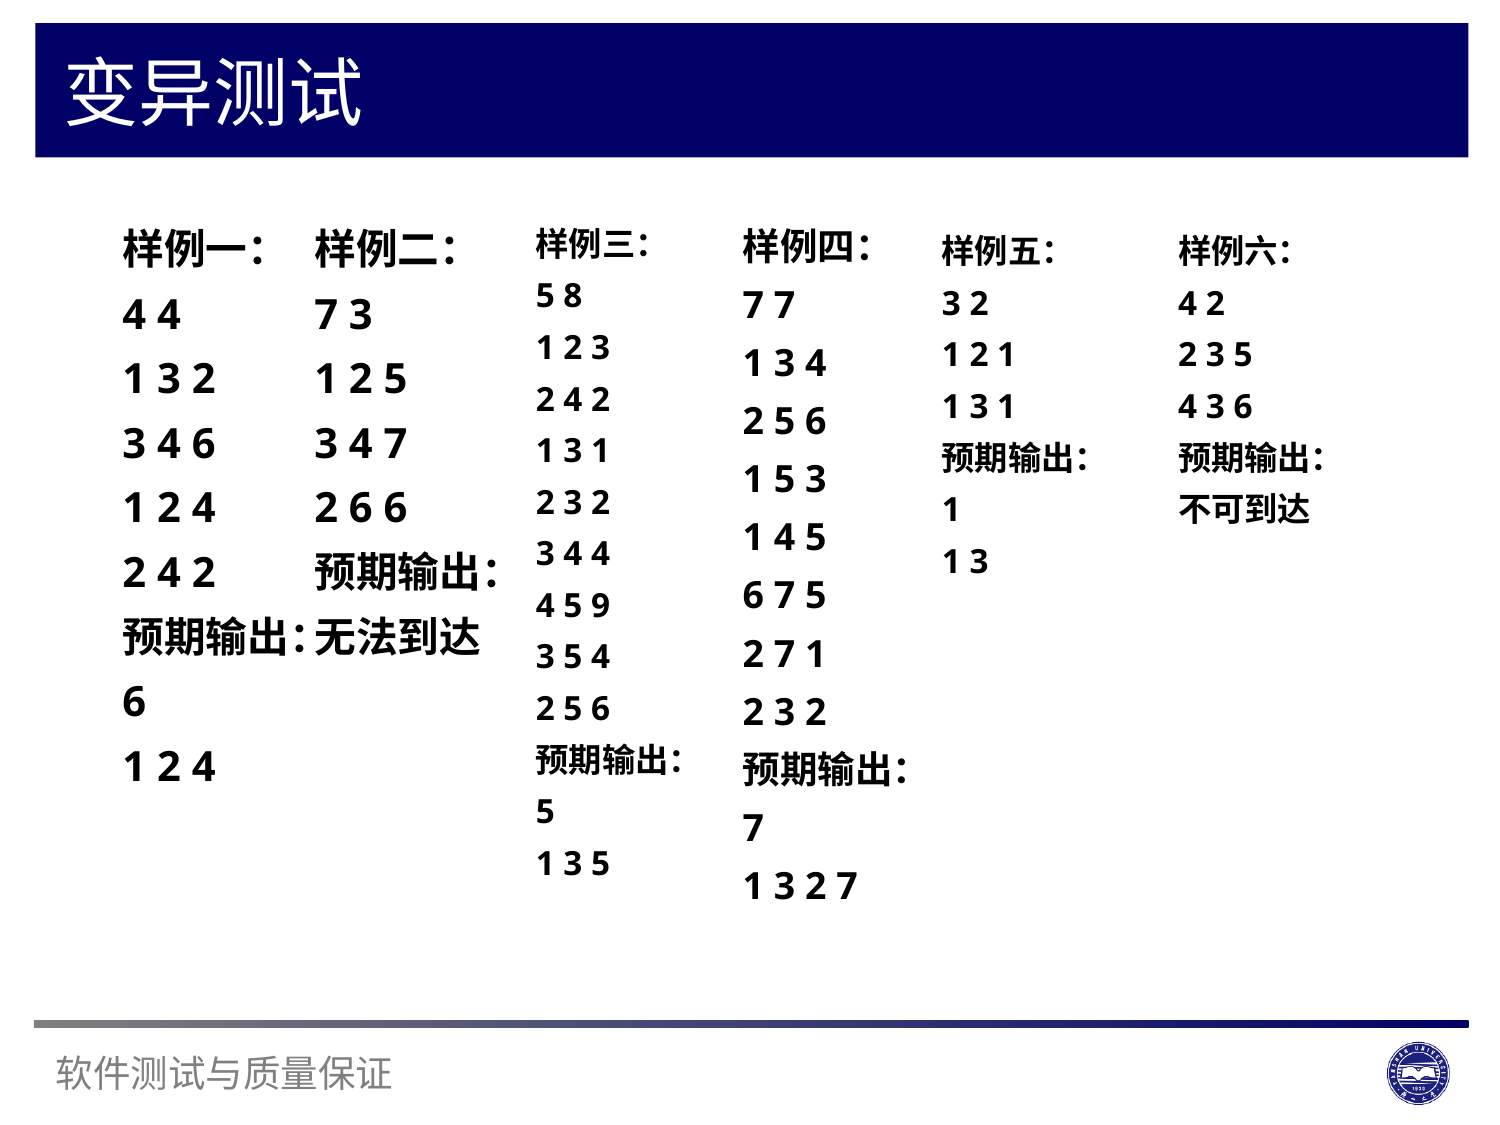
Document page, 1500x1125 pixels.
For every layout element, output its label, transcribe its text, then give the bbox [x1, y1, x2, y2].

text_box 样例五： 3 2 1 2 1 1 3 1 预期输出： 1 1 3 [927, 222, 1197, 588]
text_box 变异测试 [48, 38, 802, 149]
text_box 样例三： 5 8 1 2 3 2 4 2 1 3 1 2 3 2 3 4 4 4 5 9 3 5 4 2 5 6 预期输出： 5 1 3 5 [521, 215, 727, 890]
picture [1375, 1039, 1461, 1110]
text_box 样例二： 7 3 1 2 5 3 4 7 2 6 6 预期输出： 无法到达 [299, 215, 521, 668]
text_box 样例一： 4 4 1 3 2 3 4 6 1 2 4 2 4 2 预期输出： 6 1 2 4 [107, 215, 378, 798]
text_box 样例四： 7 7 1 3 4 2 5 6 1 5 3 1 4 5 6 7 5 2 7 1 2 3 2 预期输出： 7 1 3 2 7 [727, 215, 998, 915]
text_box 样例六： 4 2 2 3 5 4 3 6 预期输出： 不可到达 [1163, 222, 1433, 536]
